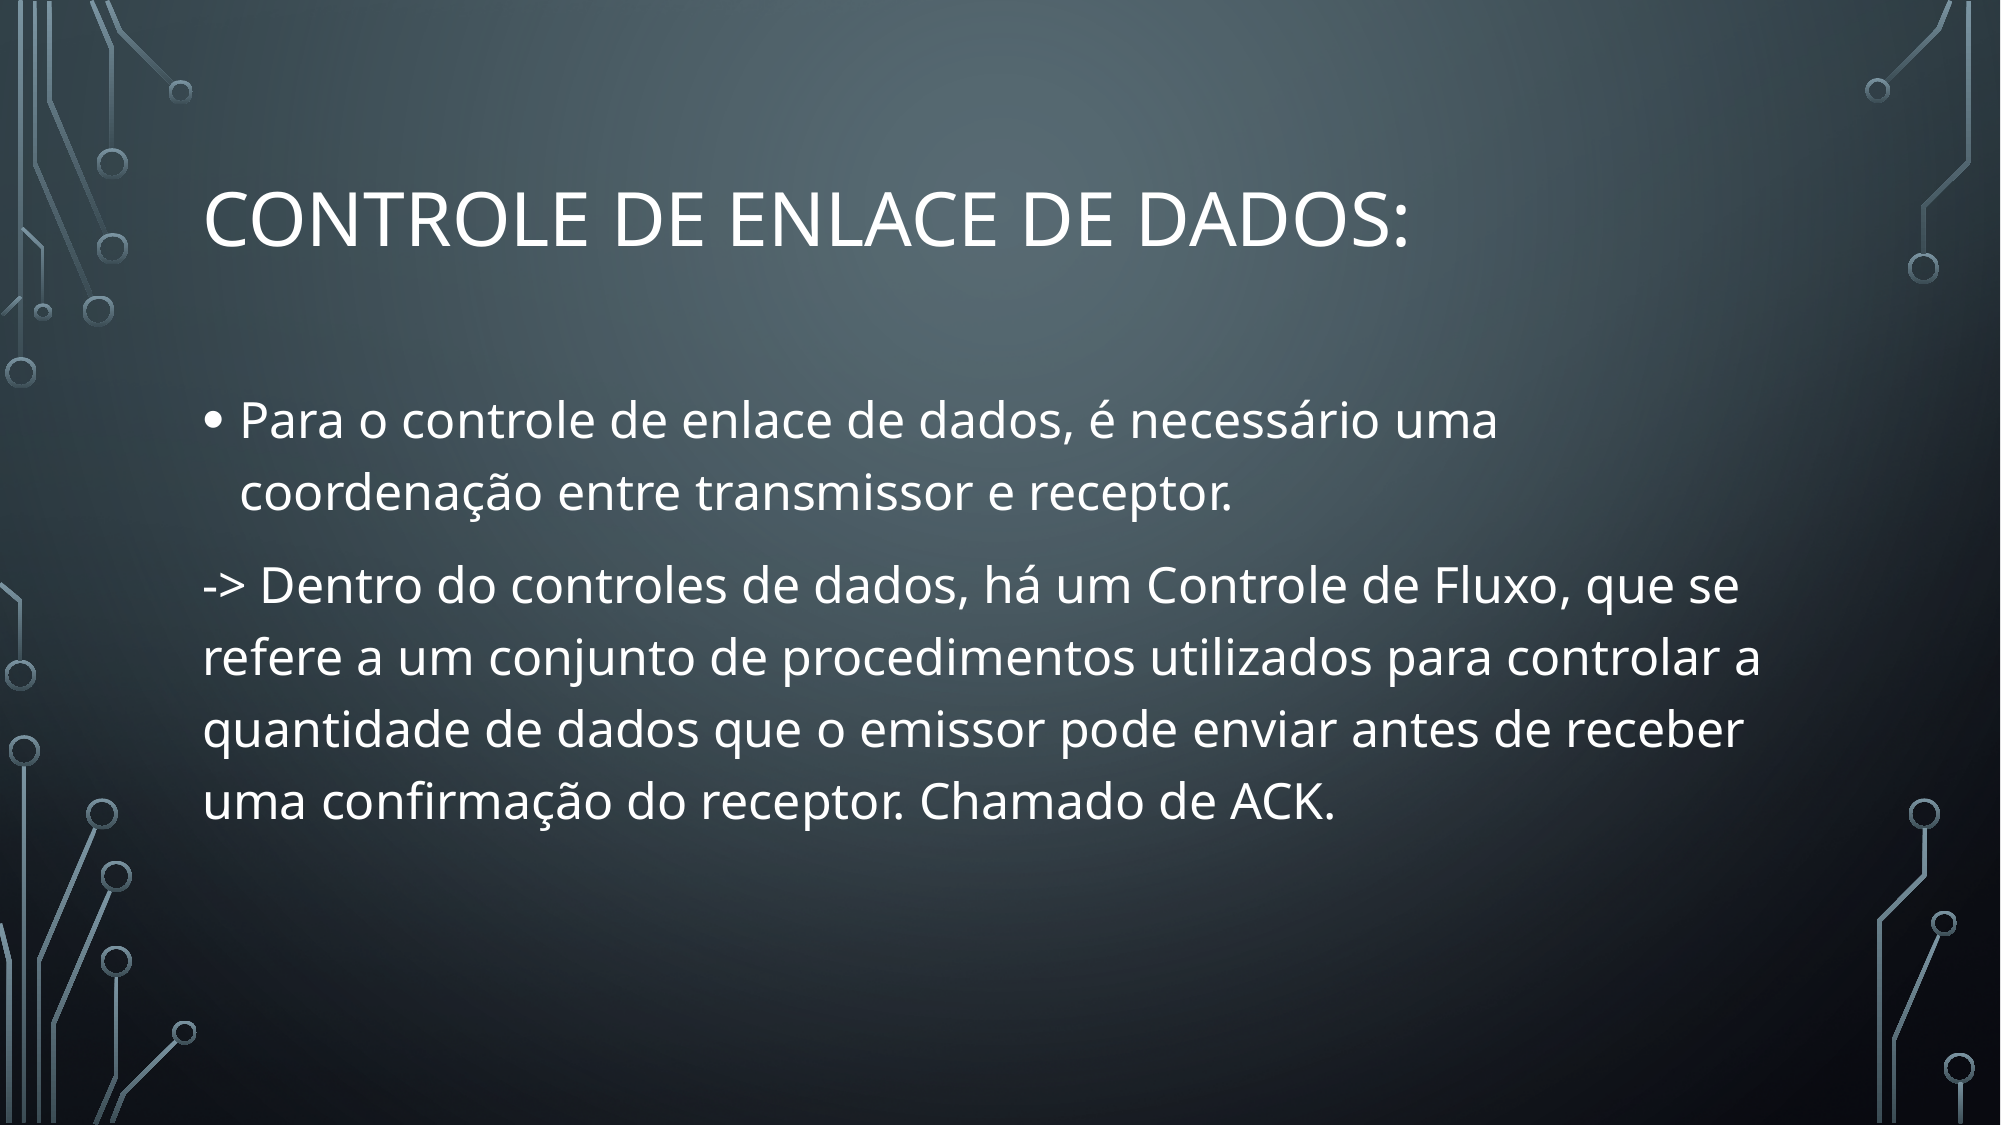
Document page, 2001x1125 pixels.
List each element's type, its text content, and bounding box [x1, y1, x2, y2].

list Para o controle de enlace de dados, é necessário uma coordenação entre transmissor e receptor. -> Dentro do controles de dados, há um Controle de Fluxo, que se refere a um conjunto de procedimentos utilizados para controlar a quantidade de dados que o emissor pode enviar antes de receber uma confirmação do receptor. Chamado de ACK. [187, 369, 1813, 950]
title Controle de enlace de dados: [187, 101, 1813, 344]
